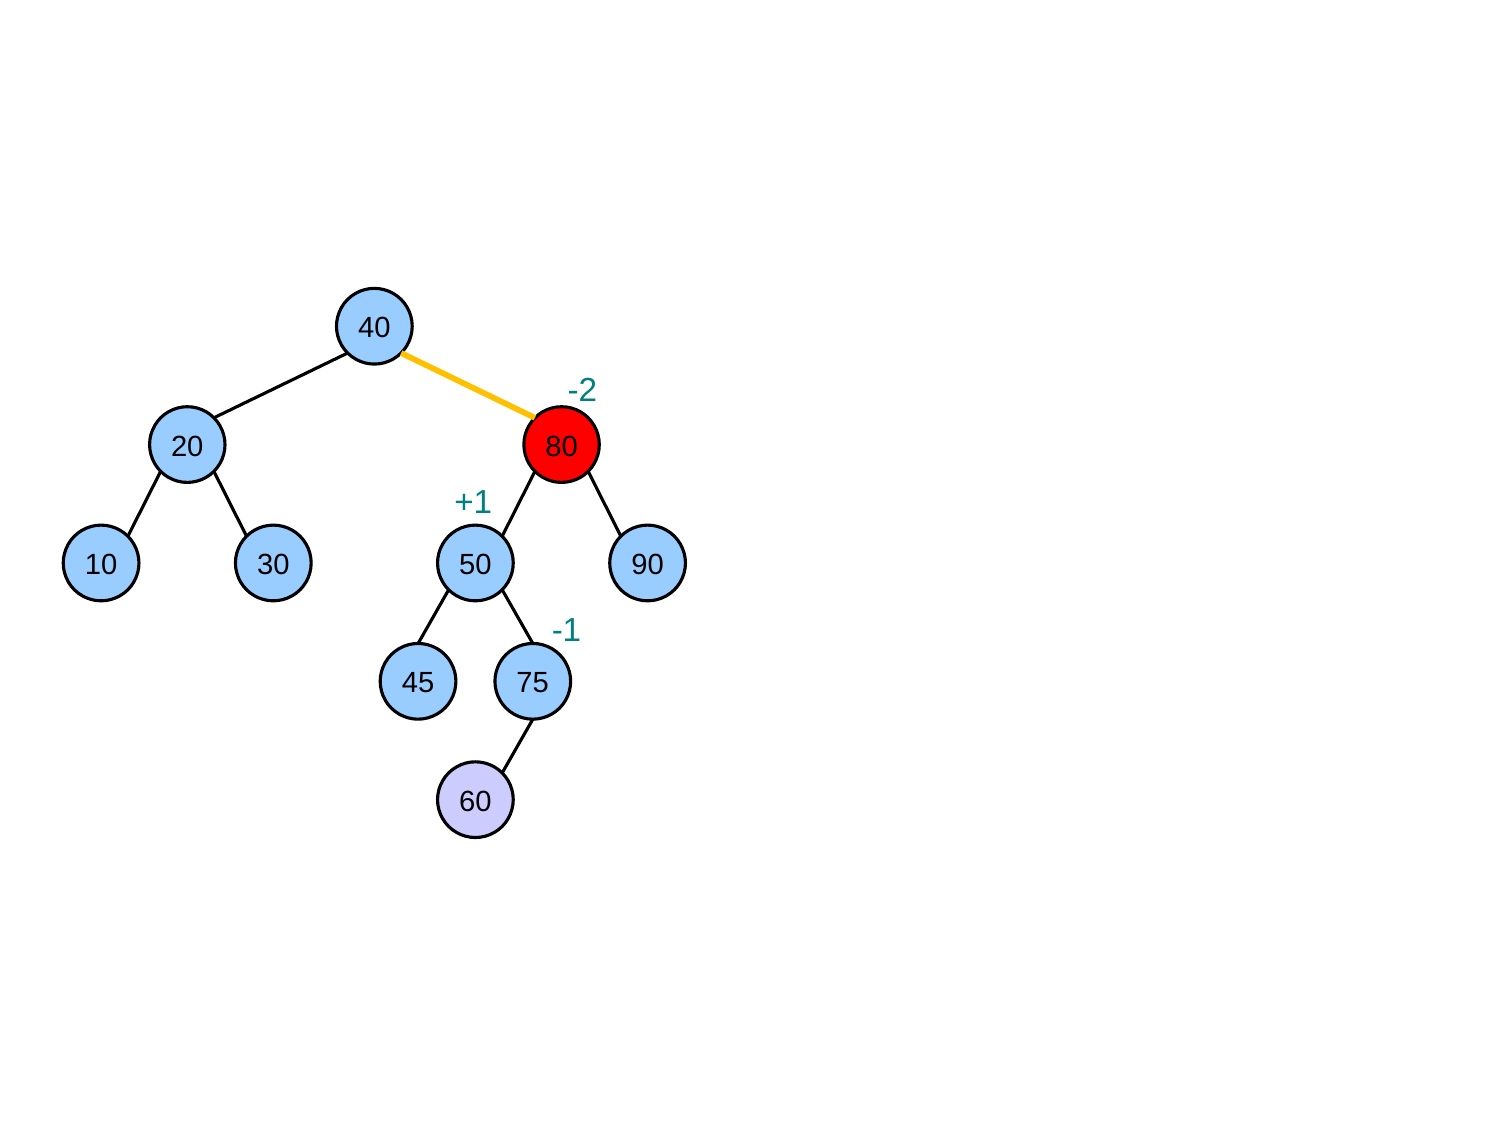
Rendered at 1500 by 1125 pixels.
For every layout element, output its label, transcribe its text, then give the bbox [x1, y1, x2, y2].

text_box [418, 589, 449, 644]
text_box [502, 719, 533, 773]
text_box -2 [552, 361, 612, 416]
text_box 30 [235, 525, 312, 601]
text_box 20 [149, 406, 226, 483]
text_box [213, 352, 348, 418]
text_box 75 [494, 643, 571, 720]
text_box 40 [336, 288, 413, 365]
text_box -1 [537, 600, 597, 656]
text_box +1 [439, 472, 502, 528]
text_box 60 [437, 761, 514, 838]
text_box 10 [63, 525, 139, 601]
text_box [127, 471, 161, 537]
text_box 80 [523, 407, 600, 483]
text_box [213, 471, 247, 537]
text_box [401, 352, 535, 418]
text_box 50 [437, 528, 514, 601]
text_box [502, 589, 533, 644]
text_box 45 [380, 643, 456, 720]
text_box 90 [609, 525, 686, 601]
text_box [502, 471, 535, 537]
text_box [588, 471, 621, 537]
